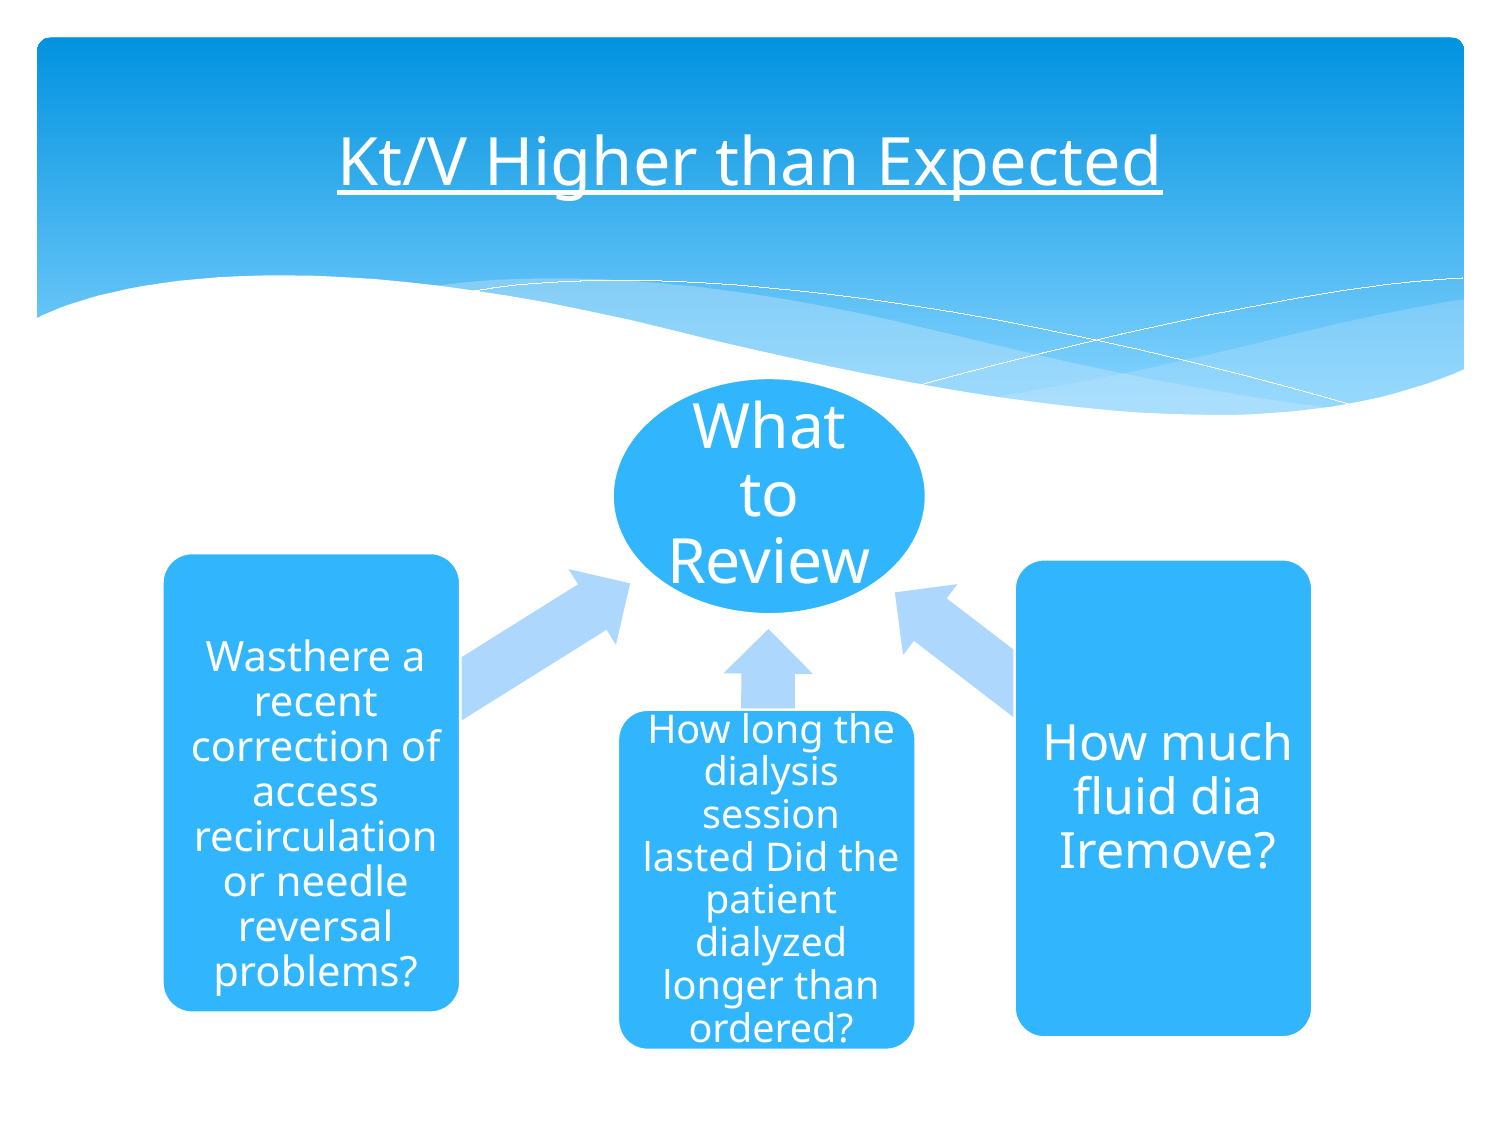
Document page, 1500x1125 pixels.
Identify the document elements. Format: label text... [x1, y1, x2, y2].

title Kt/V Higher than Expected [75, 55, 1425, 261]
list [137, 362, 1313, 1051]
